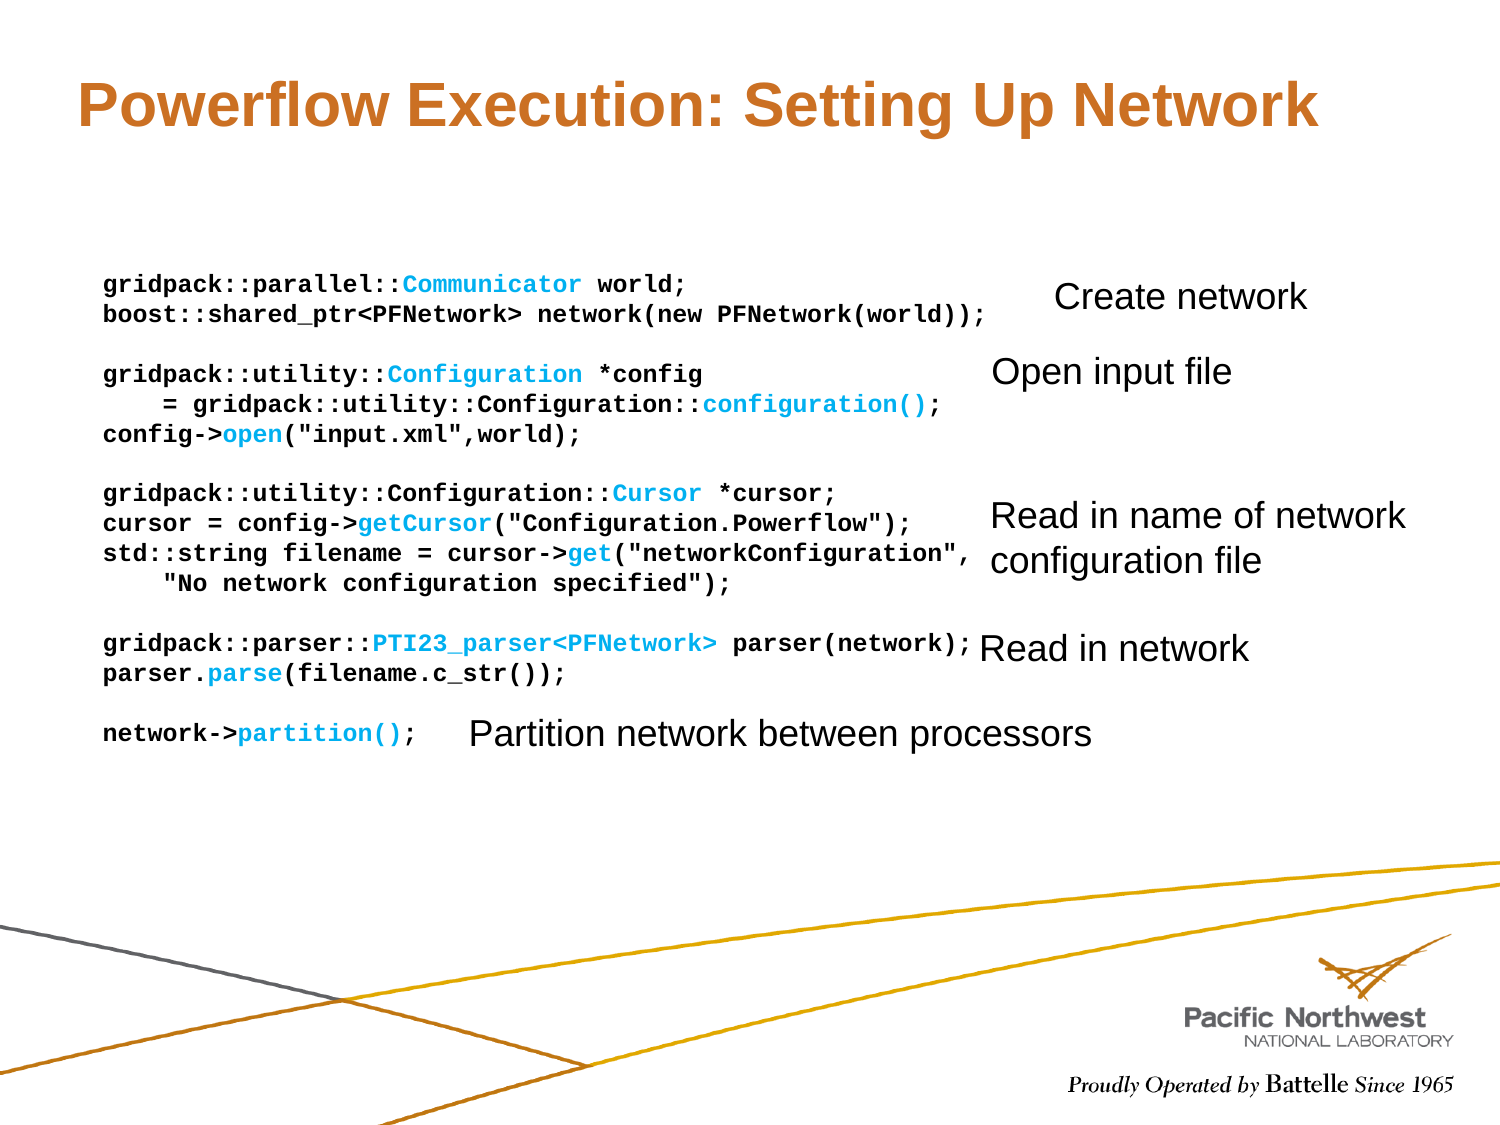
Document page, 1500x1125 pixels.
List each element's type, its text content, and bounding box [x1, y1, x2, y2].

title Powerflow Execution: Setting Up Network [77, 75, 1424, 238]
text_box Read in name of network configuration file [975, 483, 1425, 589]
text_box gridpack::parallel::Communicator world; boost::shared_ptr<PFNetwork> network(new PFNetwork(world)); gridpack::utility::Configuration *config = gridpack::utility::Configuration::configuration(); config->open("input.xml",world); gridpack::utility::Configuration::Cursor *cursor; cursor = config->getCursor("Configuration.Powerflow"); std::string filename = cursor->get("networkConfiguration", "No network configuration specified"); gridpack::parser::PTI23_parser<PFNetwork> parser(network); parser.parse(filename.c_str()); network->partition(); [57, 259, 1003, 754]
text_box Partition network between processors [453, 701, 1108, 762]
text_box Read in network [964, 616, 1265, 676]
text_box Open input file [976, 339, 1248, 400]
picture [0, 843, 1500, 1125]
text_box Create network [1039, 264, 1323, 325]
